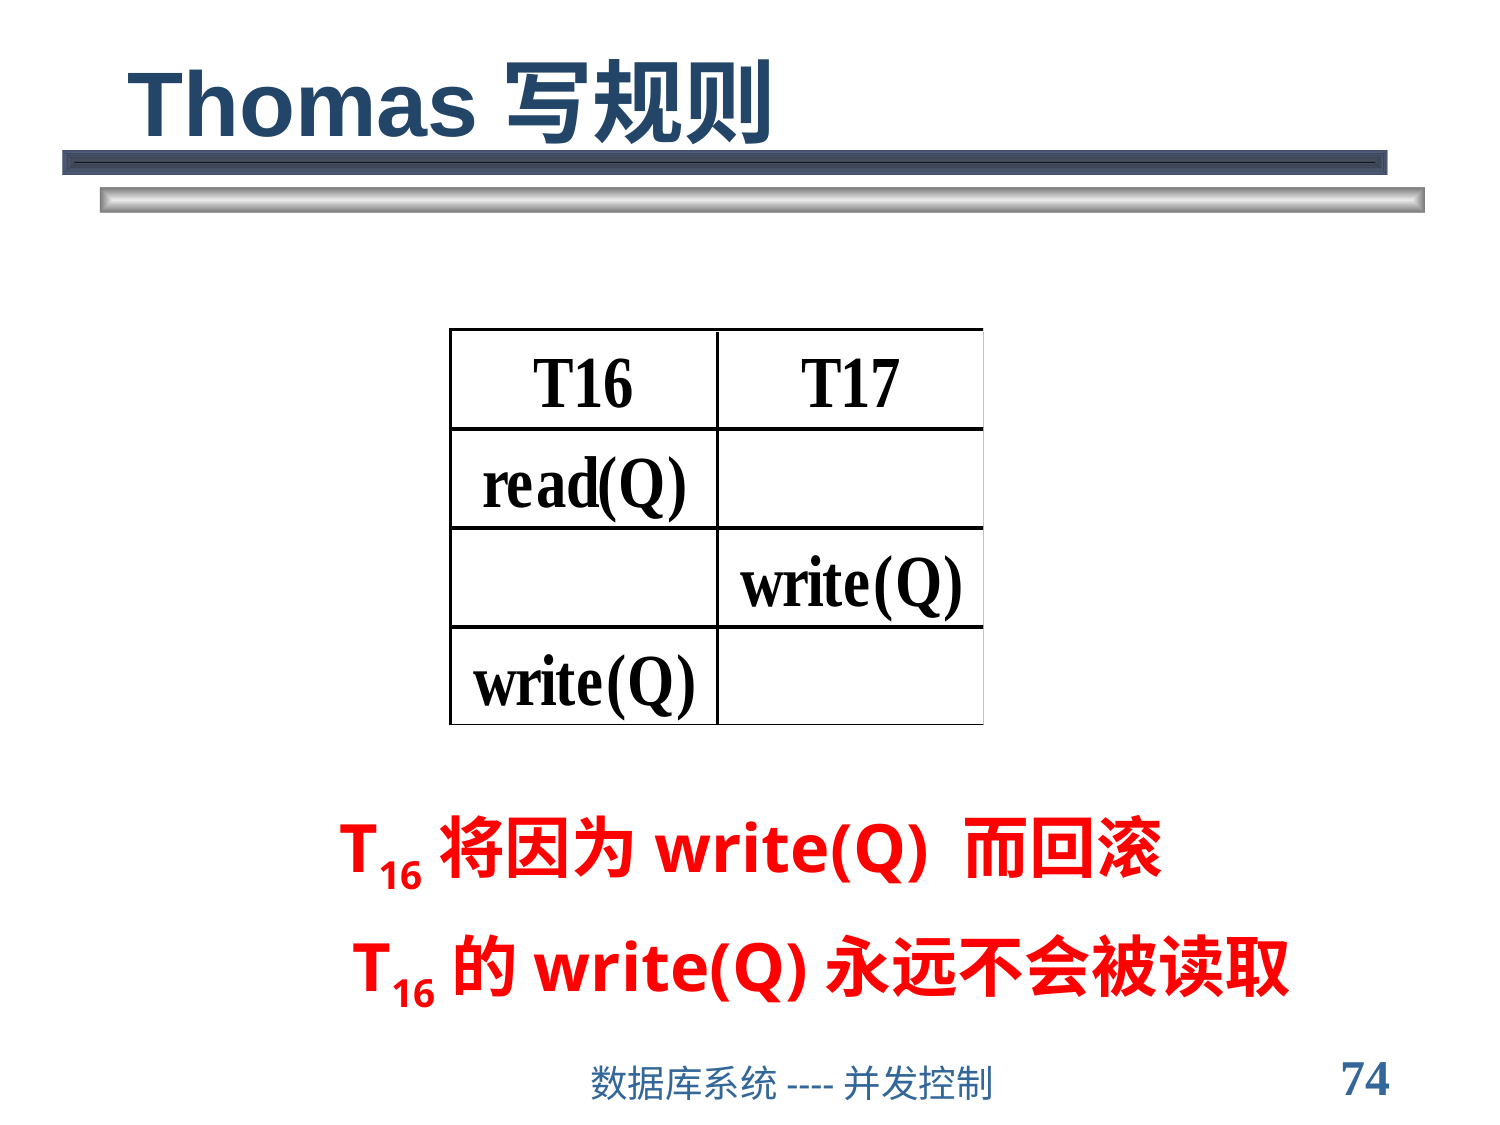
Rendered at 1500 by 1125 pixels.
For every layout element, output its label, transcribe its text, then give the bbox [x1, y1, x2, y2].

footer 数据库系统----并发控制 [574, 1062, 1188, 1113]
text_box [448, 327, 987, 729]
title Thomas写规则 [112, 24, 1388, 163]
text_box T16的write(Q)永远不会被读取 [337, 916, 1307, 1023]
text_box T16将因为write(Q) 而回滚 [324, 798, 1178, 905]
slide_number 74 [1324, 1049, 1489, 1101]
